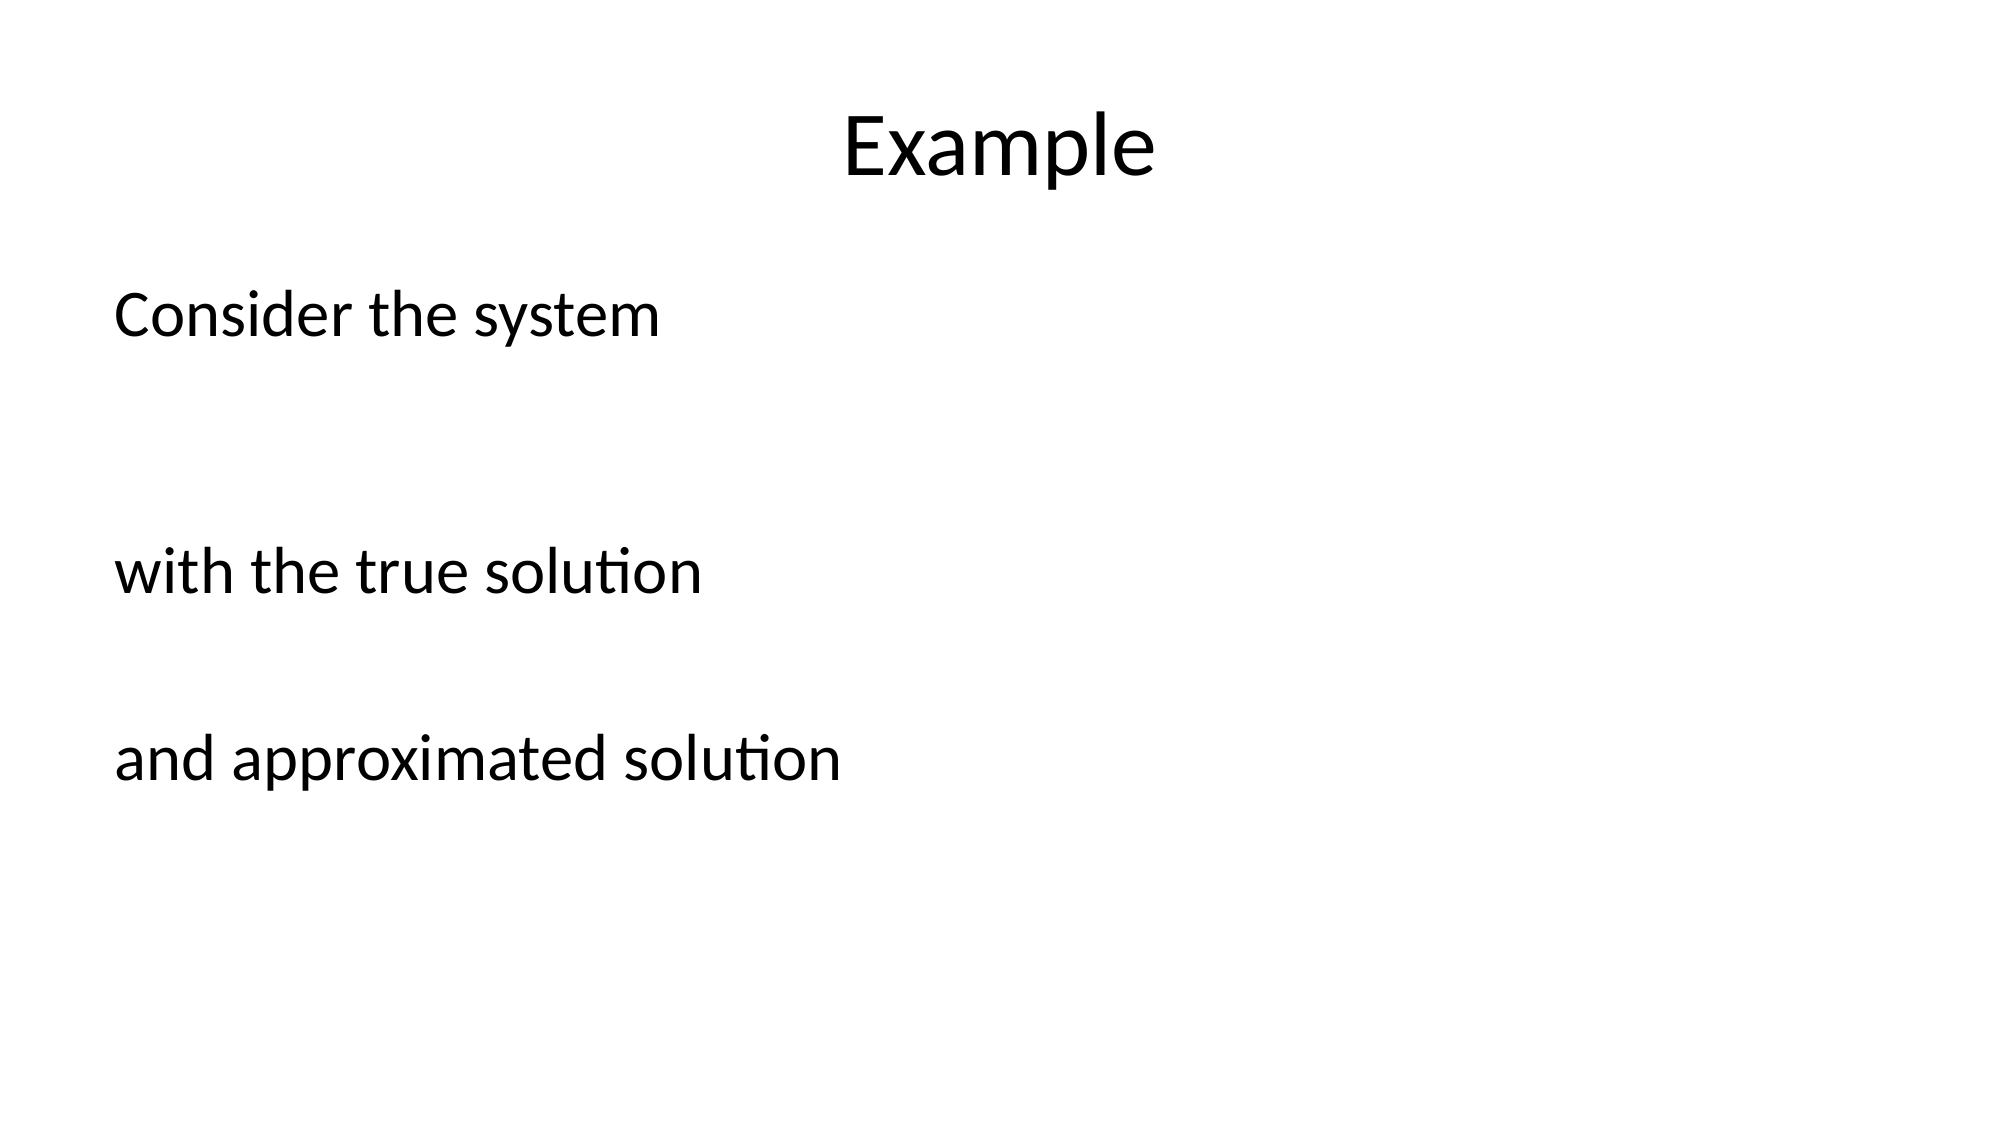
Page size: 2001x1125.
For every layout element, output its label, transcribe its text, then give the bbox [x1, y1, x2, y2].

title Example [99, 45, 1900, 233]
